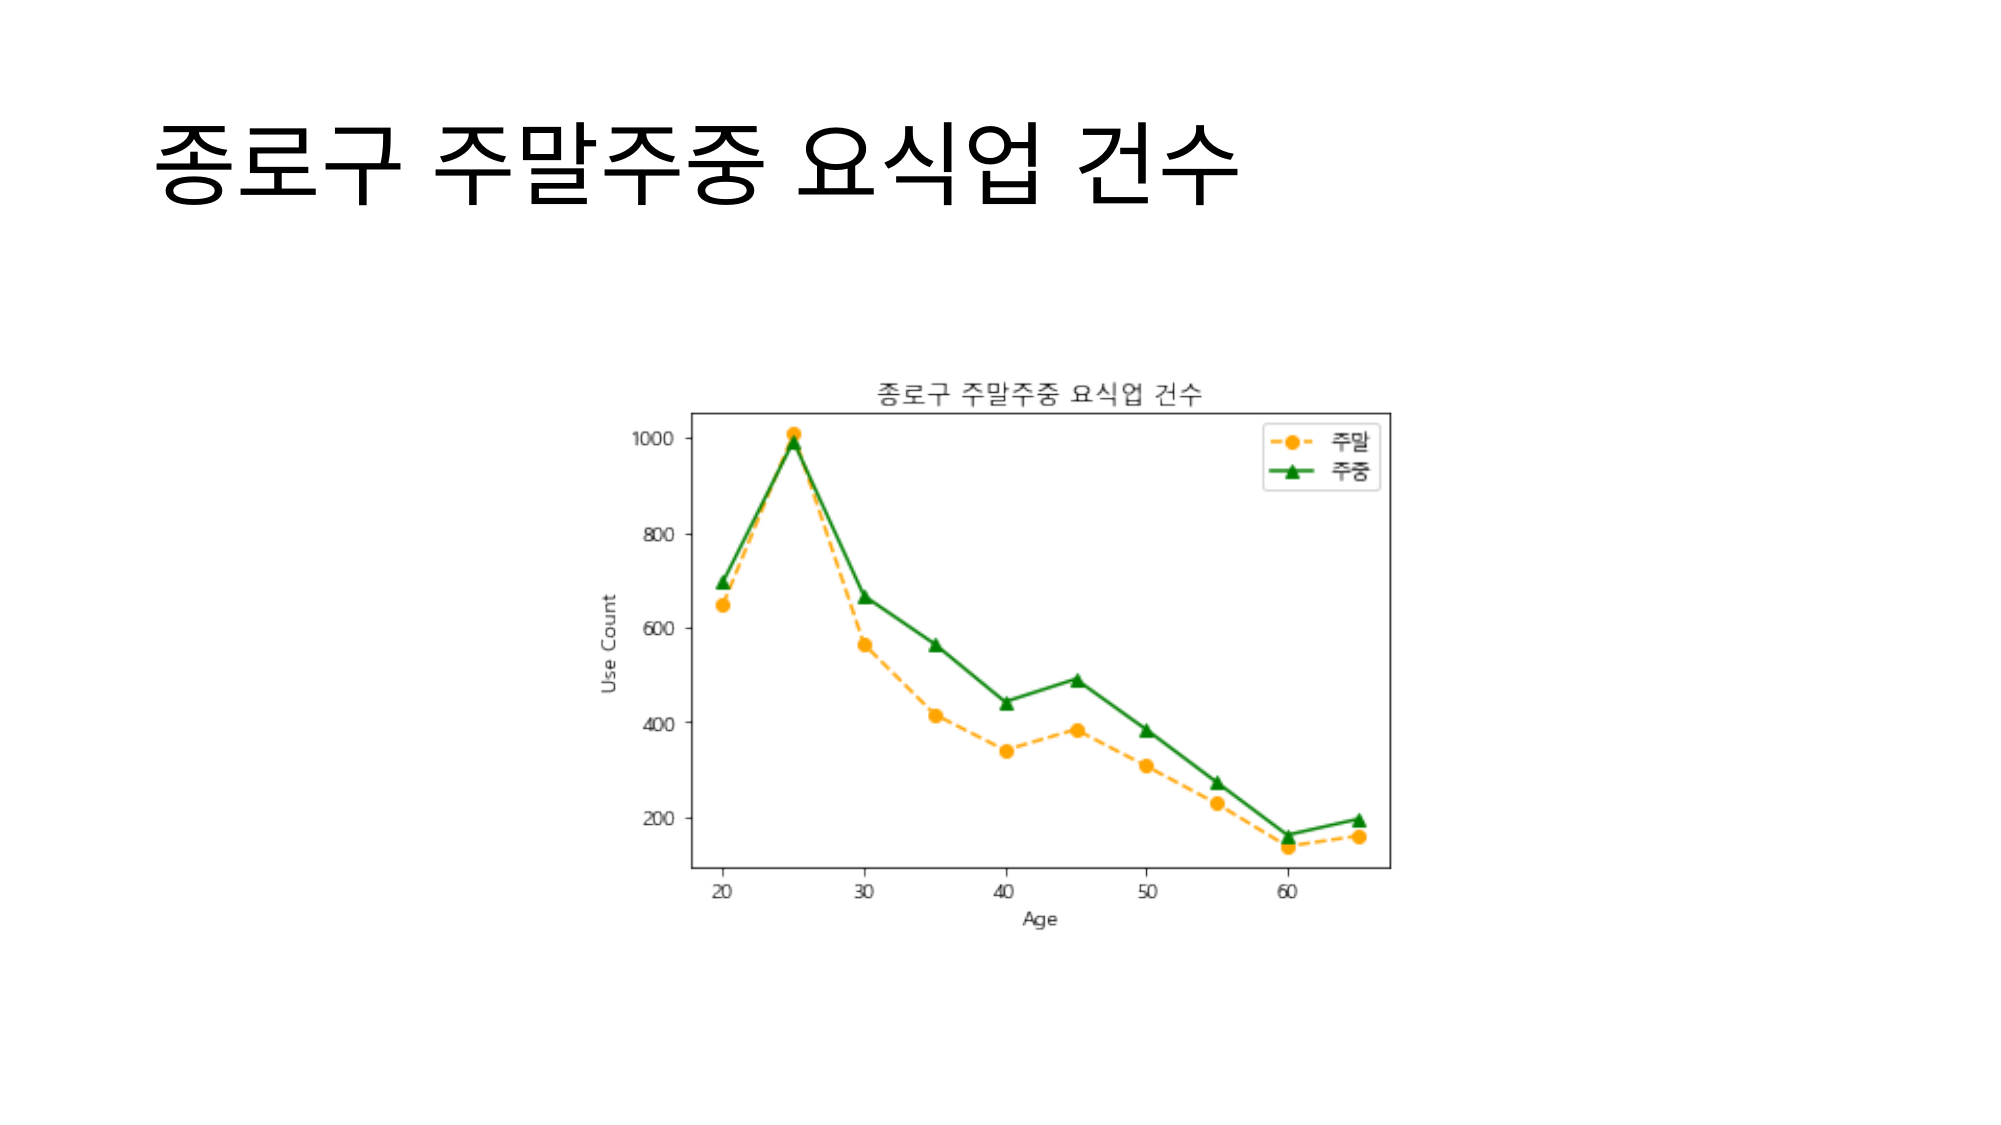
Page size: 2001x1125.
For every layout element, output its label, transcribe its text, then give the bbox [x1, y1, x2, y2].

title 종로구 주말주중 요식업 건수 [137, 59, 1863, 278]
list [589, 369, 1411, 943]
